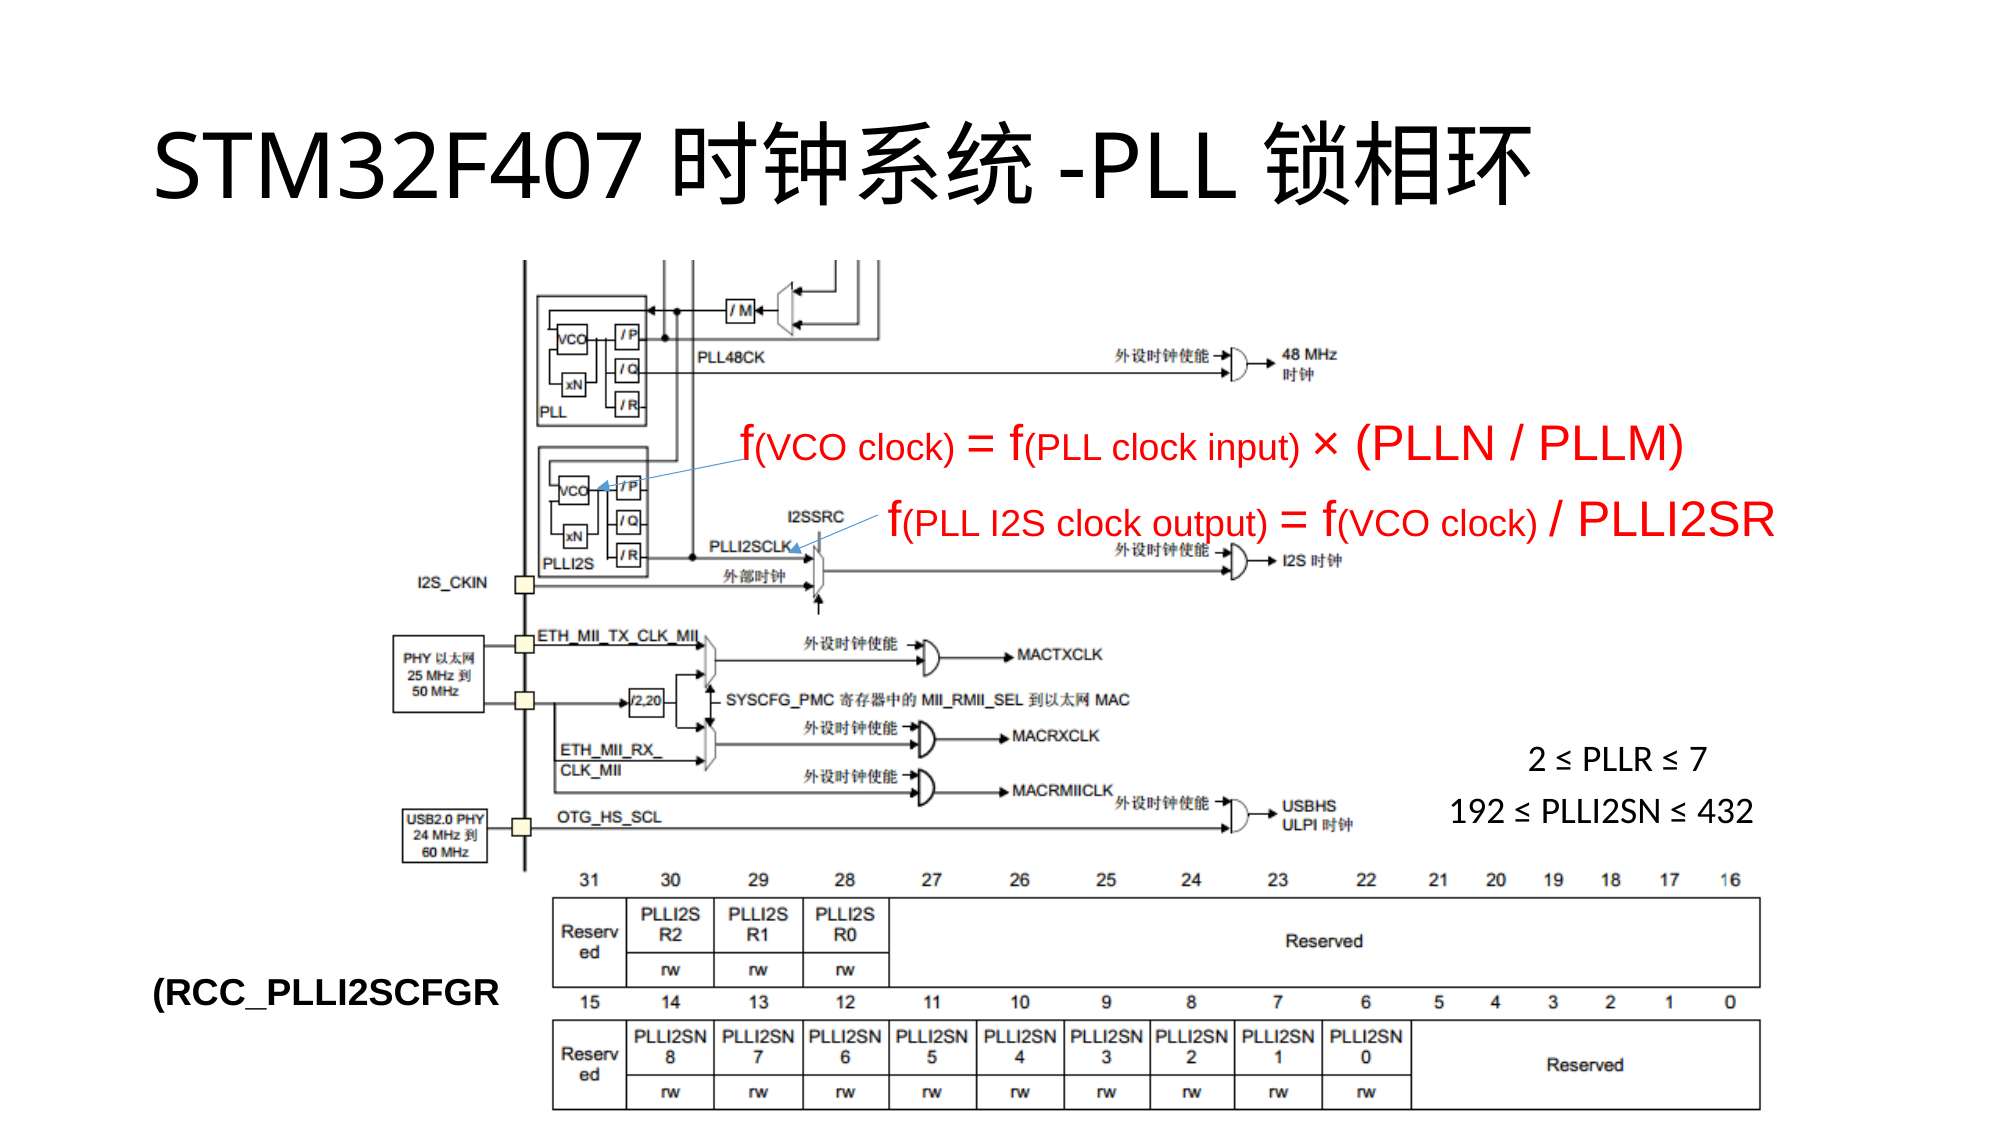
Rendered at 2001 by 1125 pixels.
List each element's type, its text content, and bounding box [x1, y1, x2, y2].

text_box f(VCO clock) = f(PLL clock input) × (PLLN / PLLM) [1381, 403, 1770, 478]
text_box f(PLL I2S clock output) = f(VCO clock) / PLLI2SR [1381, 478, 1873, 554]
text_box 192 ≤ PLLI2SN ≤ 432 [1433, 779, 1770, 839]
title STM32F407时钟系统-PLL锁相环 [137, 59, 1863, 278]
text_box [596, 458, 745, 489]
text_box (RCC_PLLI2SCFGR [137, 960, 529, 1111]
text_box 2 ≤ PLLR ≤ 7 [1512, 726, 1724, 779]
picture [374, 260, 1772, 1120]
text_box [788, 515, 878, 553]
